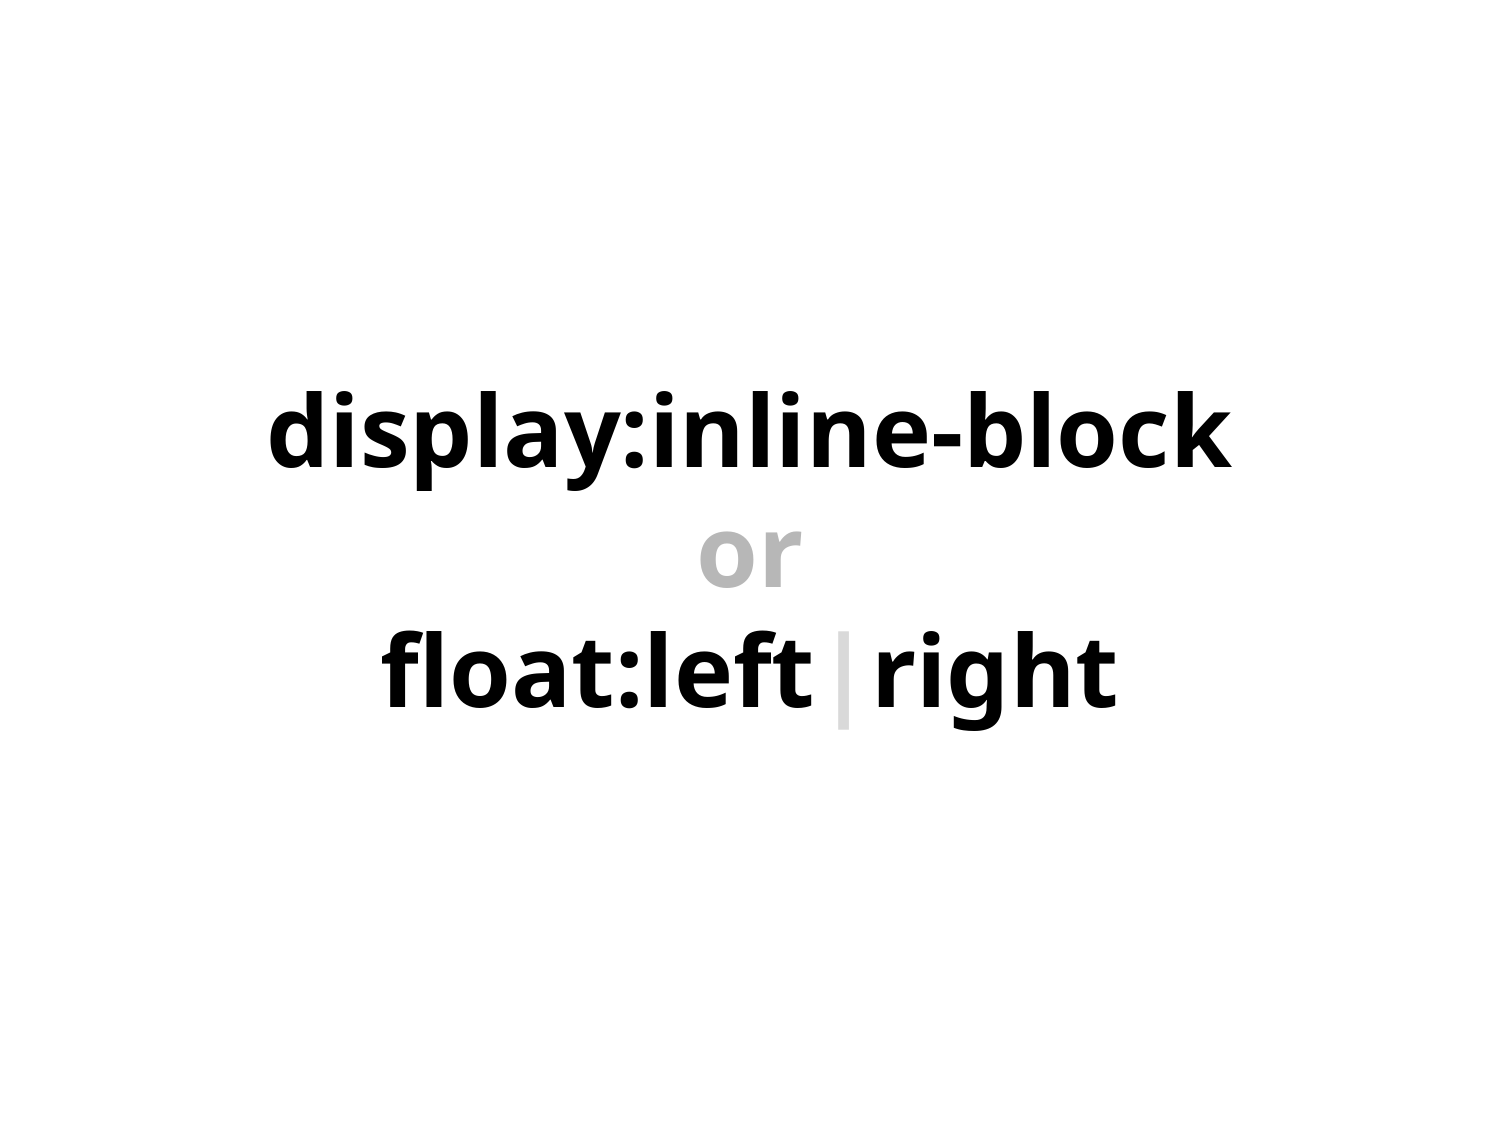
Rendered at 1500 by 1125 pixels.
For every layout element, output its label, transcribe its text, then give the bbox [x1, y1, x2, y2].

title display:inline-block or float:left|right [112, 267, 1388, 829]
